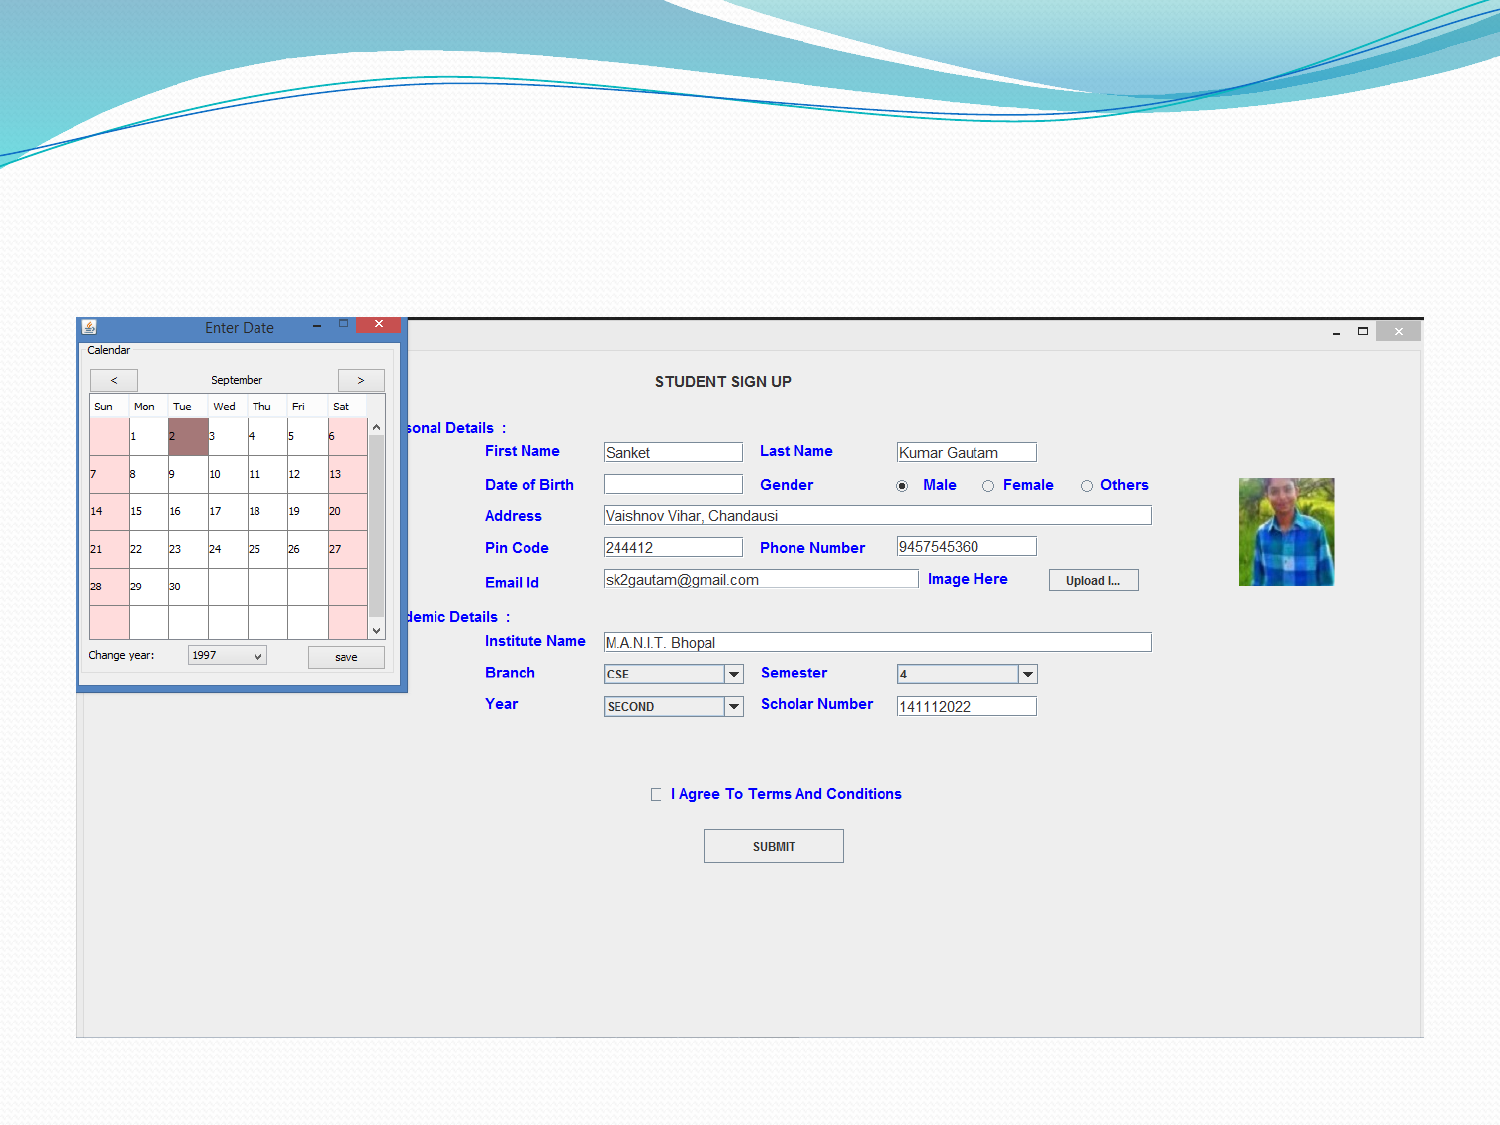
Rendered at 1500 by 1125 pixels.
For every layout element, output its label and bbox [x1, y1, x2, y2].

list [76, 317, 1424, 1038]
